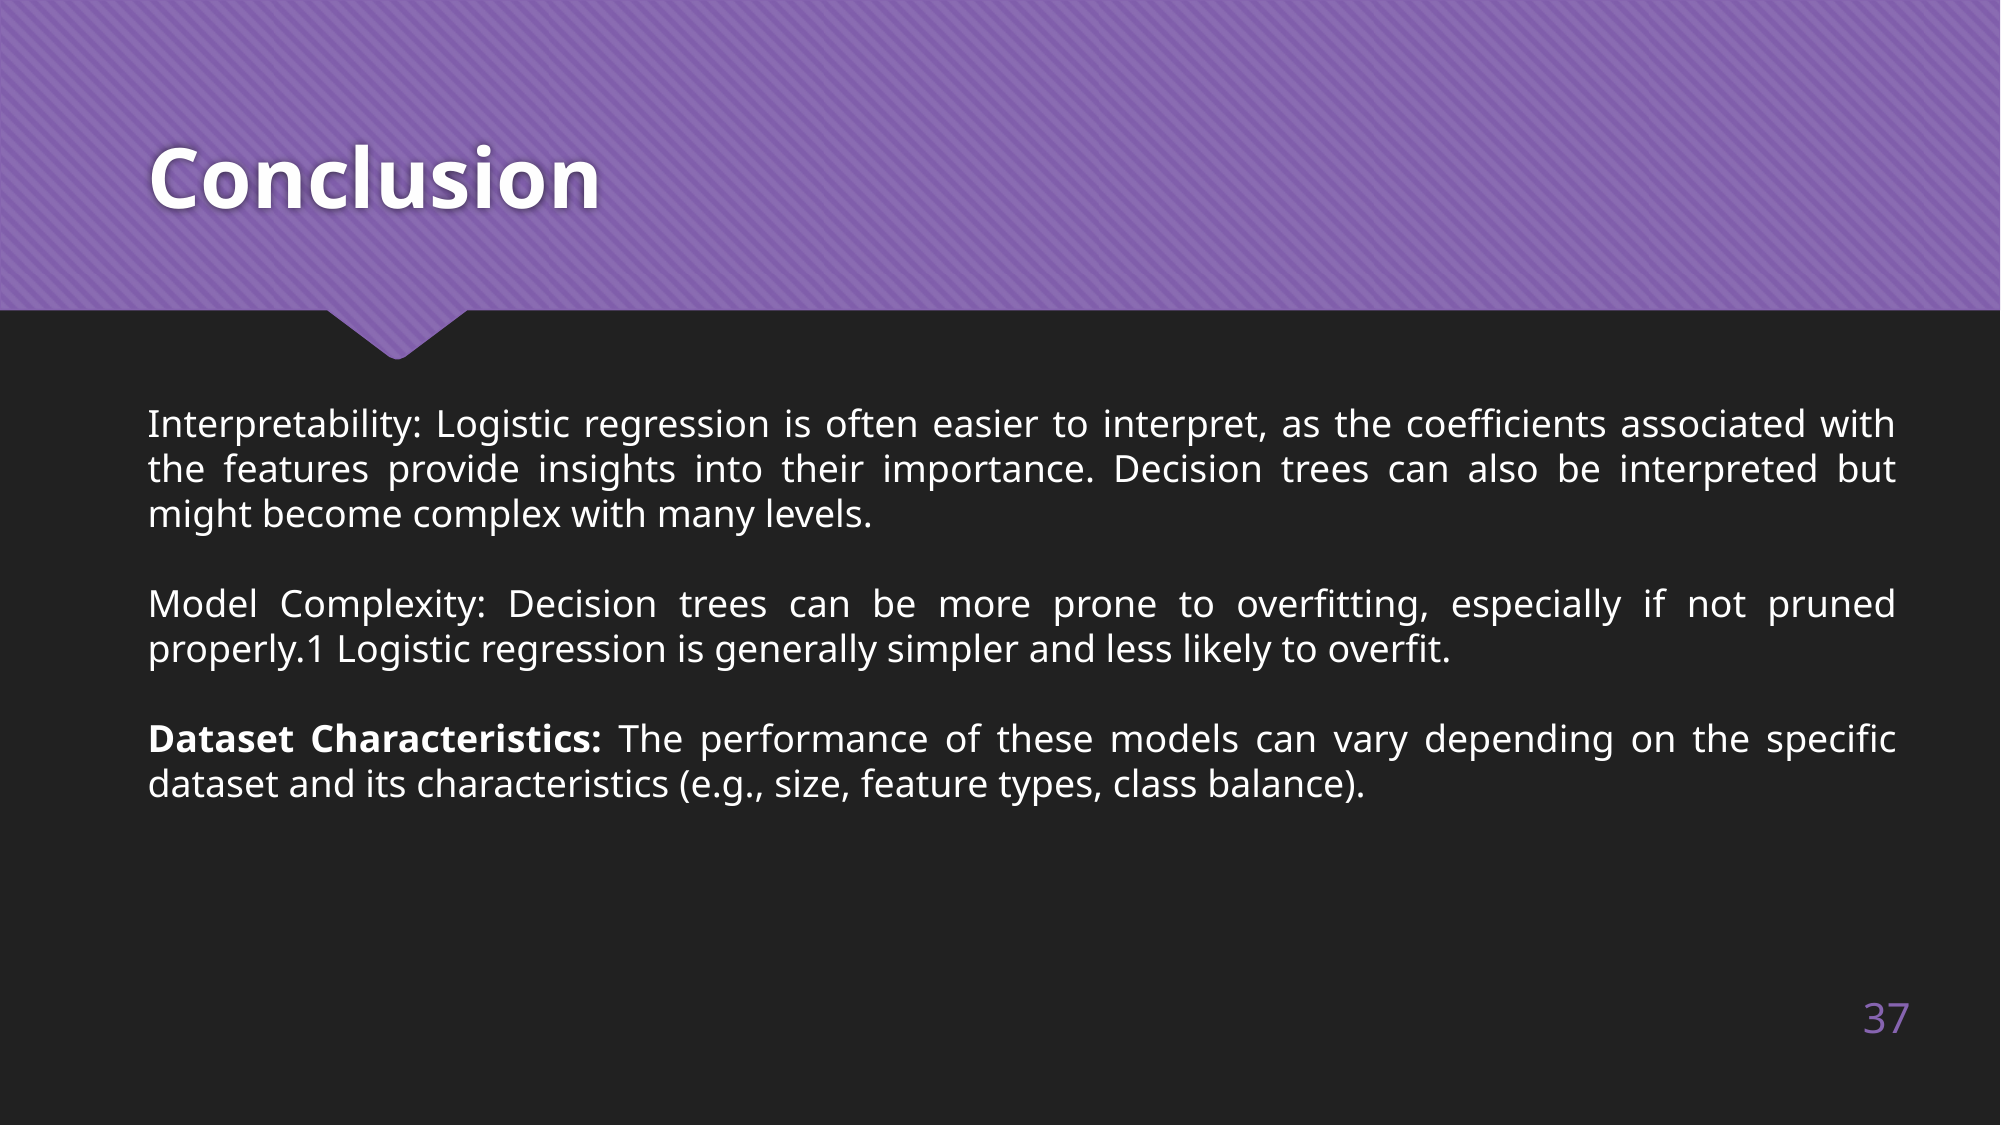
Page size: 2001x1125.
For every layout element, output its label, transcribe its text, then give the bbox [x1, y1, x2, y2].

slide_number 37 [1751, 970, 1926, 1051]
title Conclusion [132, 73, 1868, 233]
text_box Interpretability: Logistic regression is often easier to interpret, as the coefficients associated with the features provide insights into their importance. Decision trees can also be interpreted but might become complex with many levels. Model Complexity: Decision trees can be more prone to overfitting, especially if not pruned properly.1 Logistic regression is generally simpler and less likely to overfit. Dataset Characteristics: The performance of these models can vary depending on the specific dataset and its characteristics (e.g., size, feature types, class balance). [132, 392, 1913, 813]
